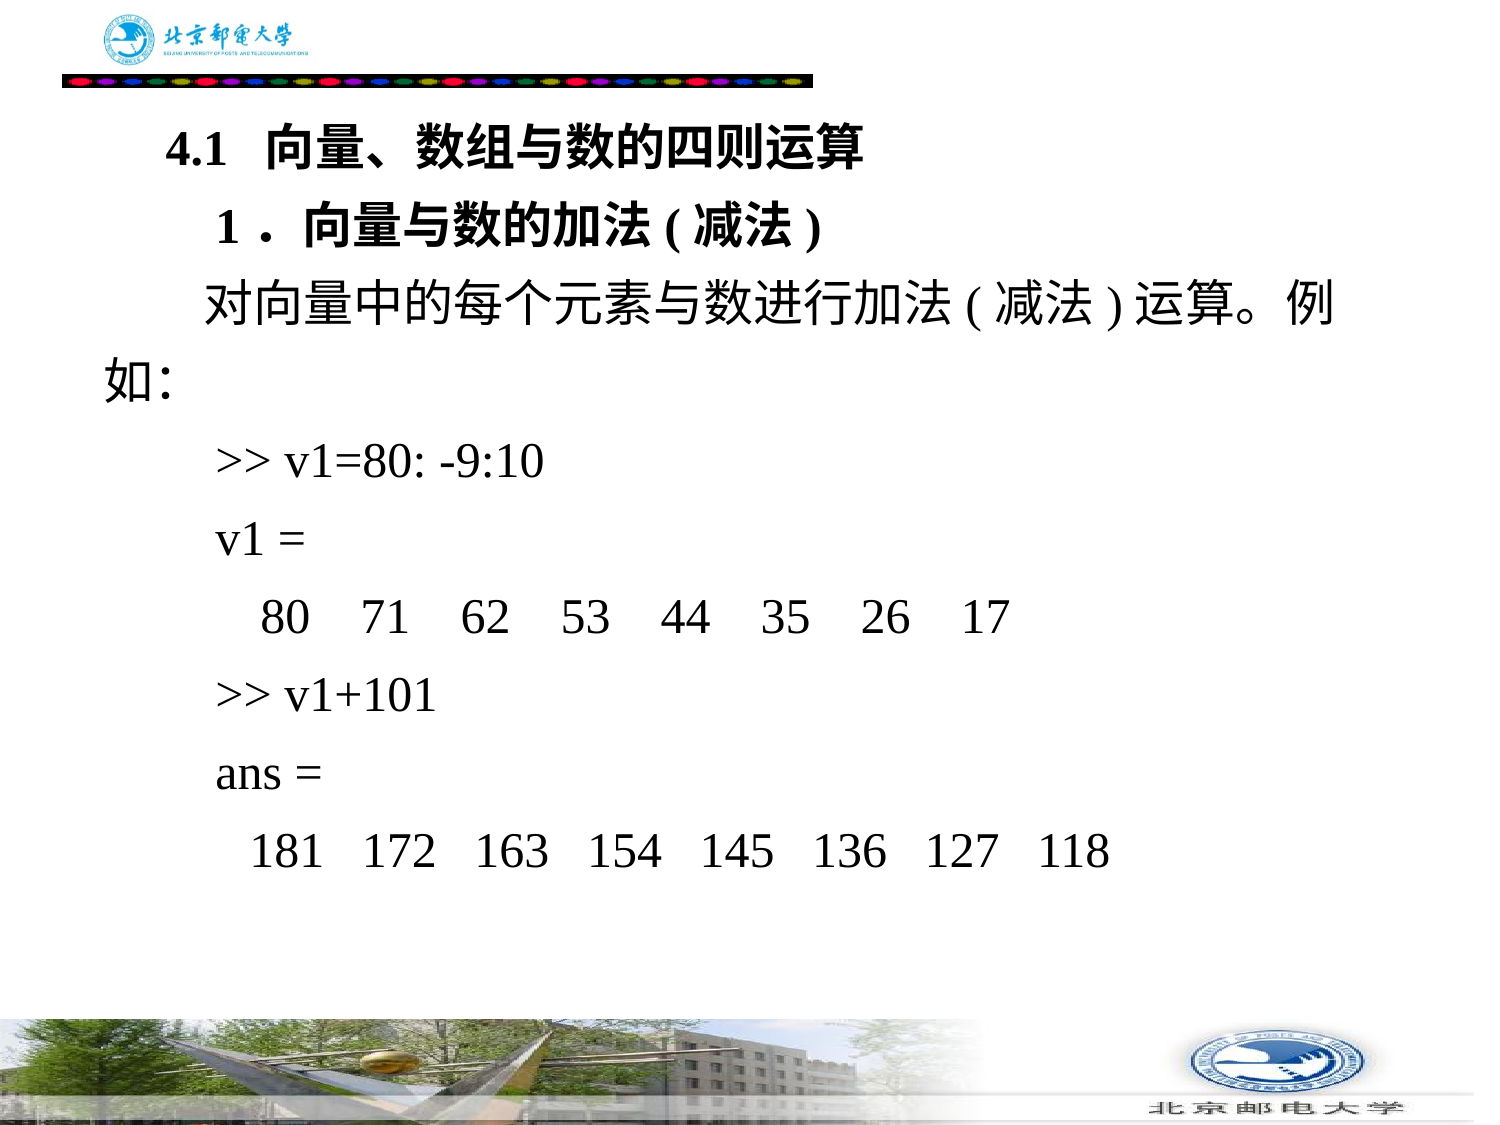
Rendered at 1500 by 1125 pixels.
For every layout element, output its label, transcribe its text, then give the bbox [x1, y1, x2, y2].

picture [0, 1019, 1474, 1125]
picture [62, 74, 813, 88]
title 4.1 向量、数组与数的四则运算 1．向量与数的加法(减法) 对向量中的每个元素与数进行加法(减法)运算。例如： >> v1=80: -9:10 v1 = 80 71 62 53 44 35 26 17 >> v1+101 ans = 181 172 163 154 145 136 127 118 [88, 90, 1420, 1016]
picture [77, 10, 334, 70]
